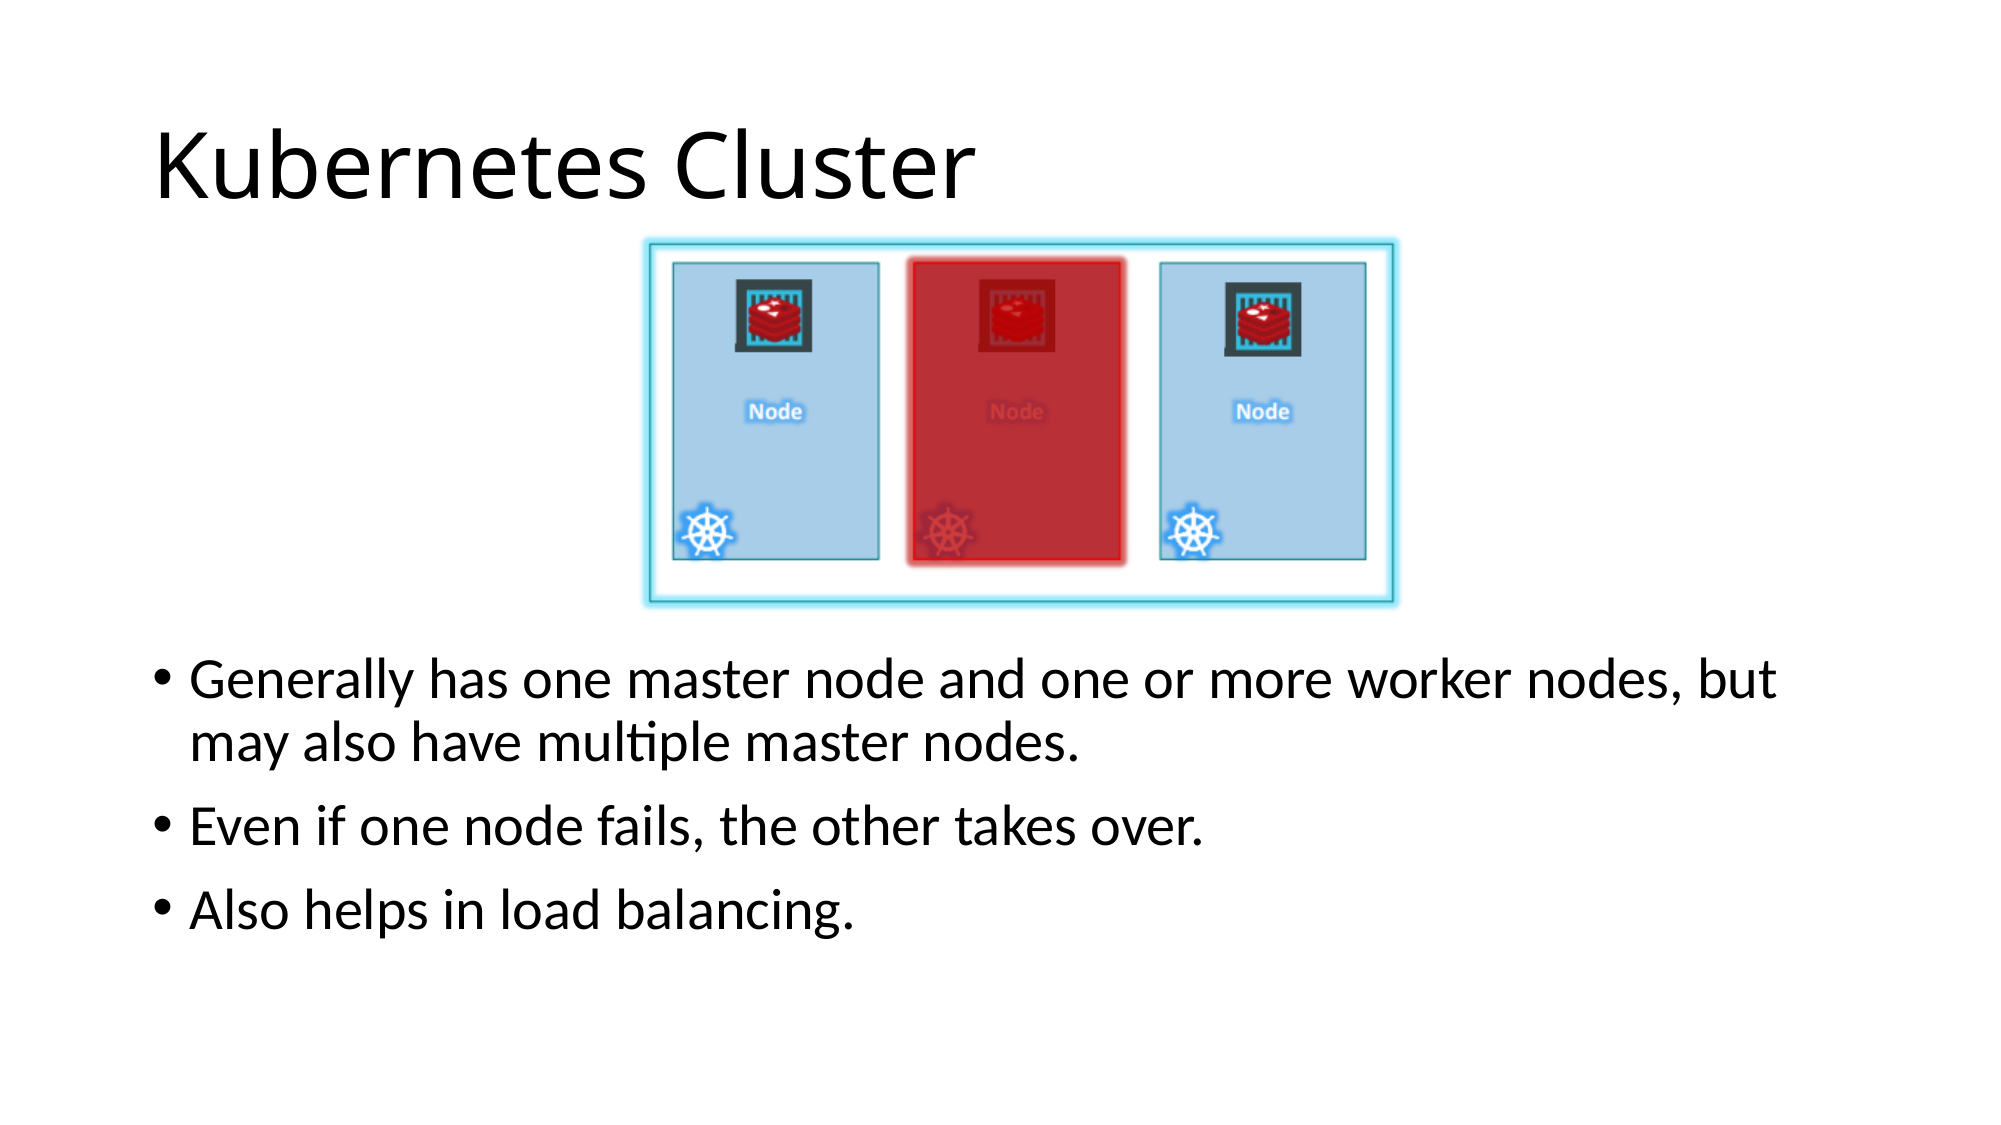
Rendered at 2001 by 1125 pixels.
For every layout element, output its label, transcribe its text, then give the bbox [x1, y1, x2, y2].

title Kubernetes Cluster [137, 59, 1863, 278]
picture [624, 223, 1435, 620]
list Generally has one master node and one or more worker nodes, but may also have multiple master nodes. Even if one node fails, the other takes over. Also helps in load balancing. [137, 299, 1863, 1014]
